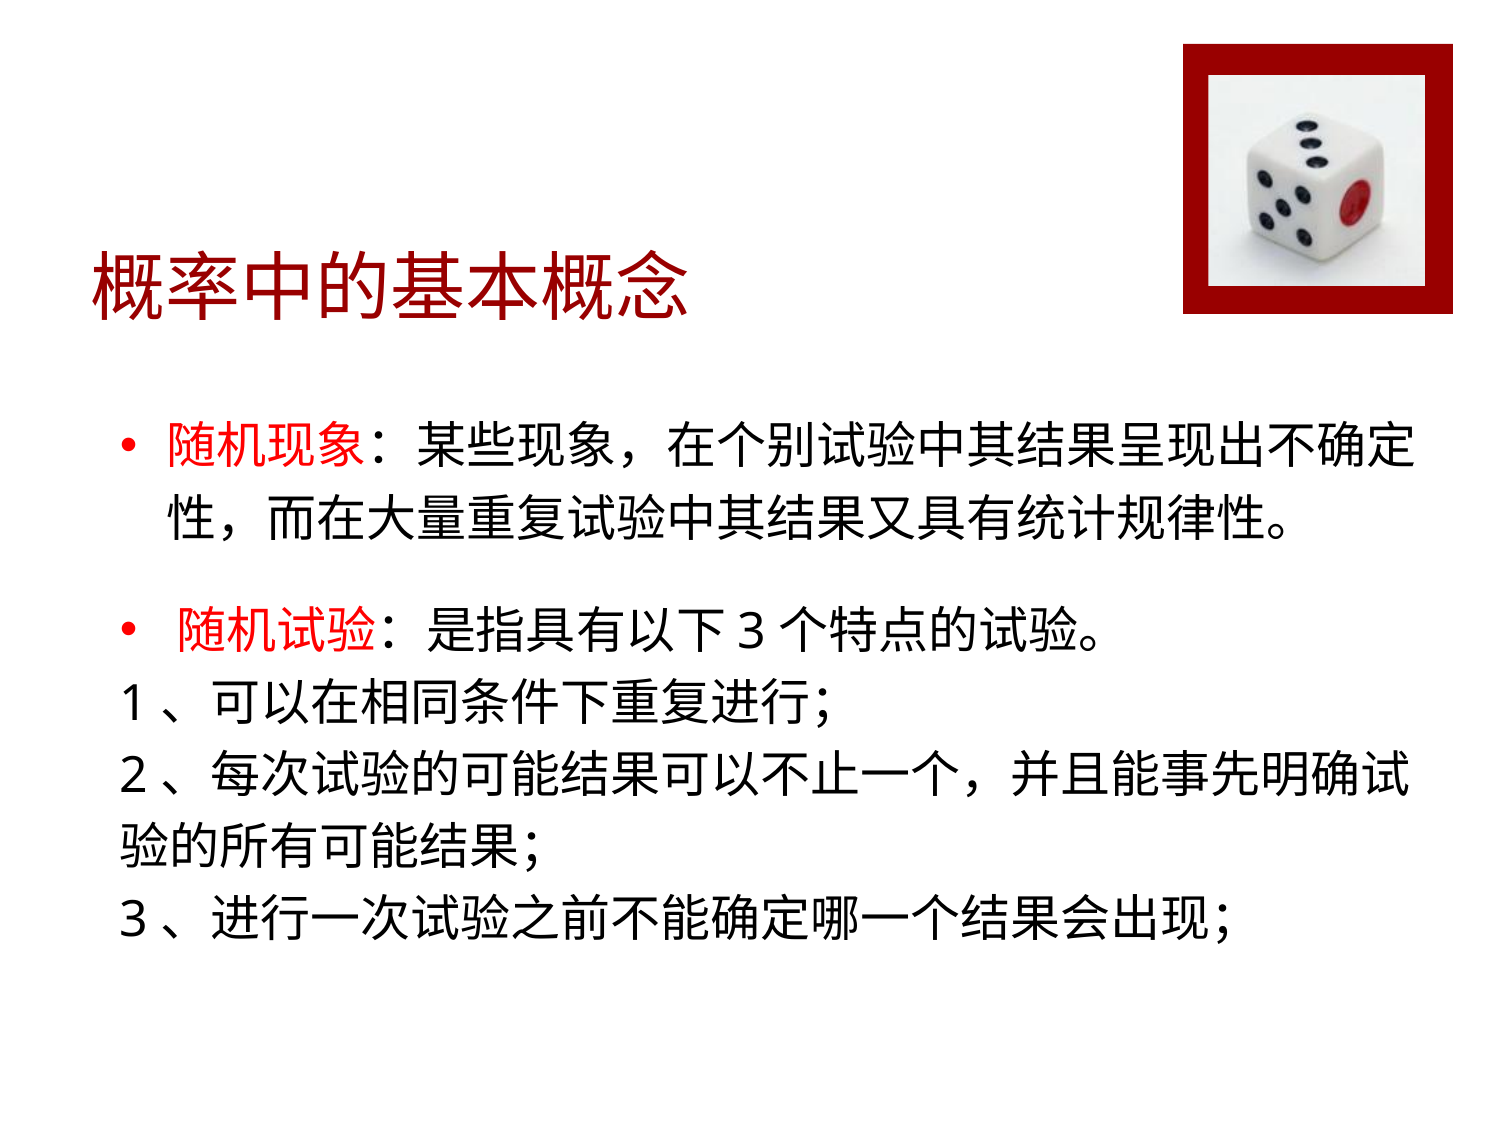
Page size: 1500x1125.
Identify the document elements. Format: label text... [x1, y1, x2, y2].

title 概率中的基本概念 [75, 149, 1143, 338]
text_box 随机试验：是指具有以下3个特点的试验。 1、可以在相同条件下重复进行； 2、每次试验的可能结果可以不止一个，并且能事先明确试验的所有可能结果； 3、进行一次试验之前不能确定哪一个结果会出现； [104, 578, 1452, 954]
text_box 随机现象：某些现象，在个别试验中其结果呈现出不确定性，而在大量重复试验中其结果又具有统计规律性。 [104, 394, 1452, 554]
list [1207, 74, 1426, 286]
